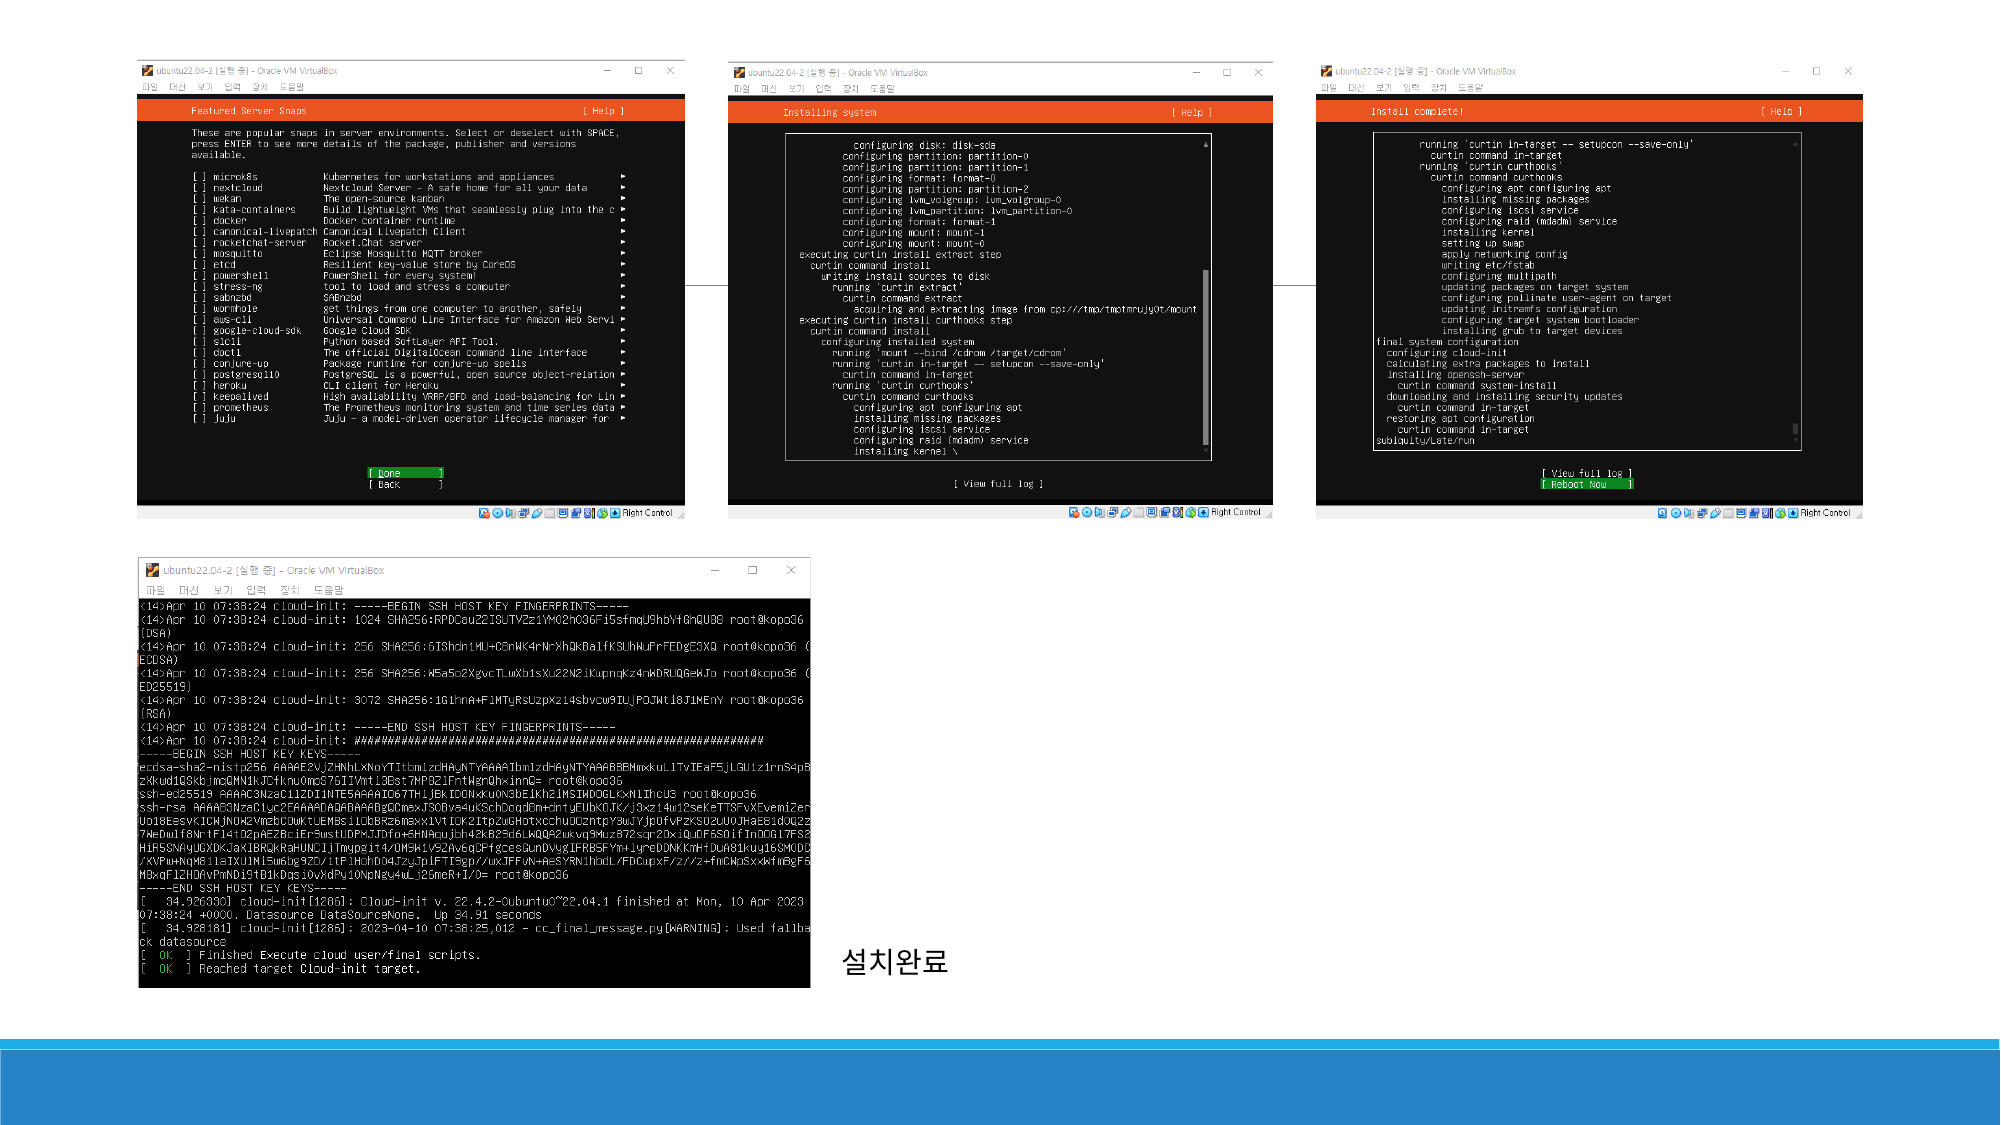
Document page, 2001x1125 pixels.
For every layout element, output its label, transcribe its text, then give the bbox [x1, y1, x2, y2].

picture [136, 556, 812, 988]
picture [1316, 60, 1863, 519]
text_box 설치완료 [826, 936, 965, 987]
picture [136, 59, 685, 520]
picture [727, 60, 1273, 519]
